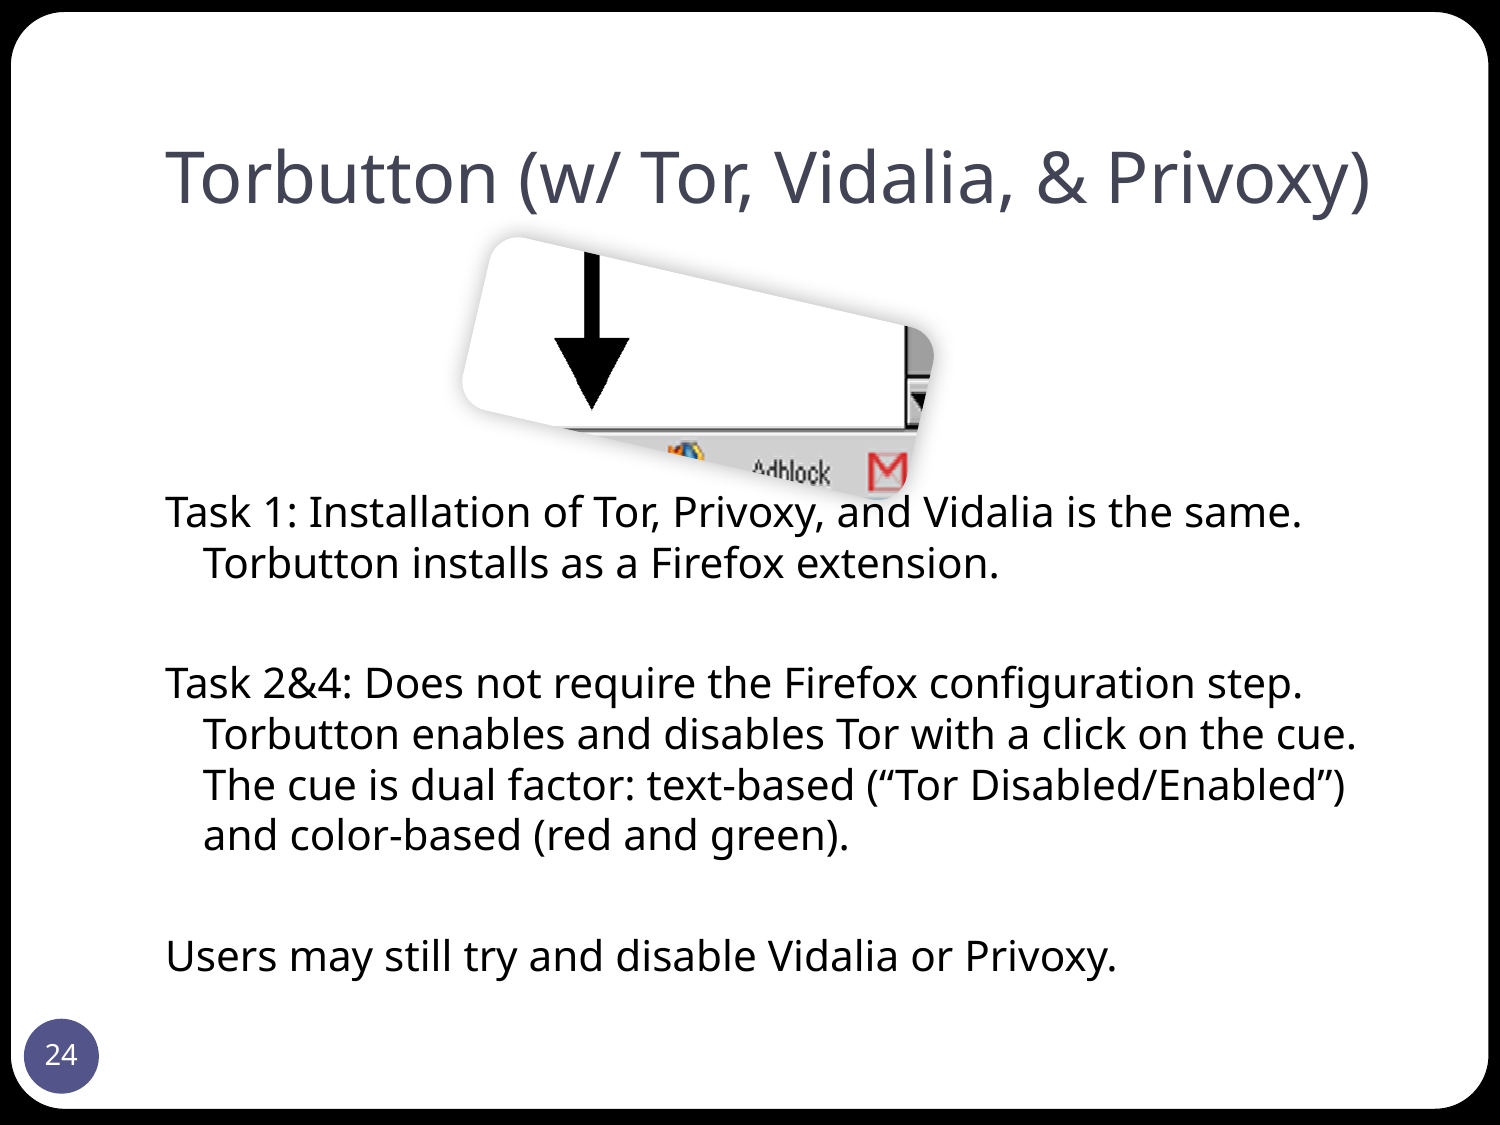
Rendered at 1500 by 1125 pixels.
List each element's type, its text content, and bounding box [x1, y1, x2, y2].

list Task 1: Installation of Tor, Privoxy, and Vidalia is the same. Torbutton installs as a Firefox extension. Task 2&4: Does not require the Firefox configuration step. Torbutton enables and disables Tor with a click on the cue. The cue is dual factor: text-based (“Tor Disabled/Enabled”) and color-based (red and green). Users may still try and disable Vidalia or Privoxy. [149, 237, 1426, 988]
title Torbutton (w/ Tor, Vidalia, & Privoxy) [149, 44, 1426, 233]
slide_number 24 [23, 1018, 99, 1094]
picture [462, 237, 934, 501]
